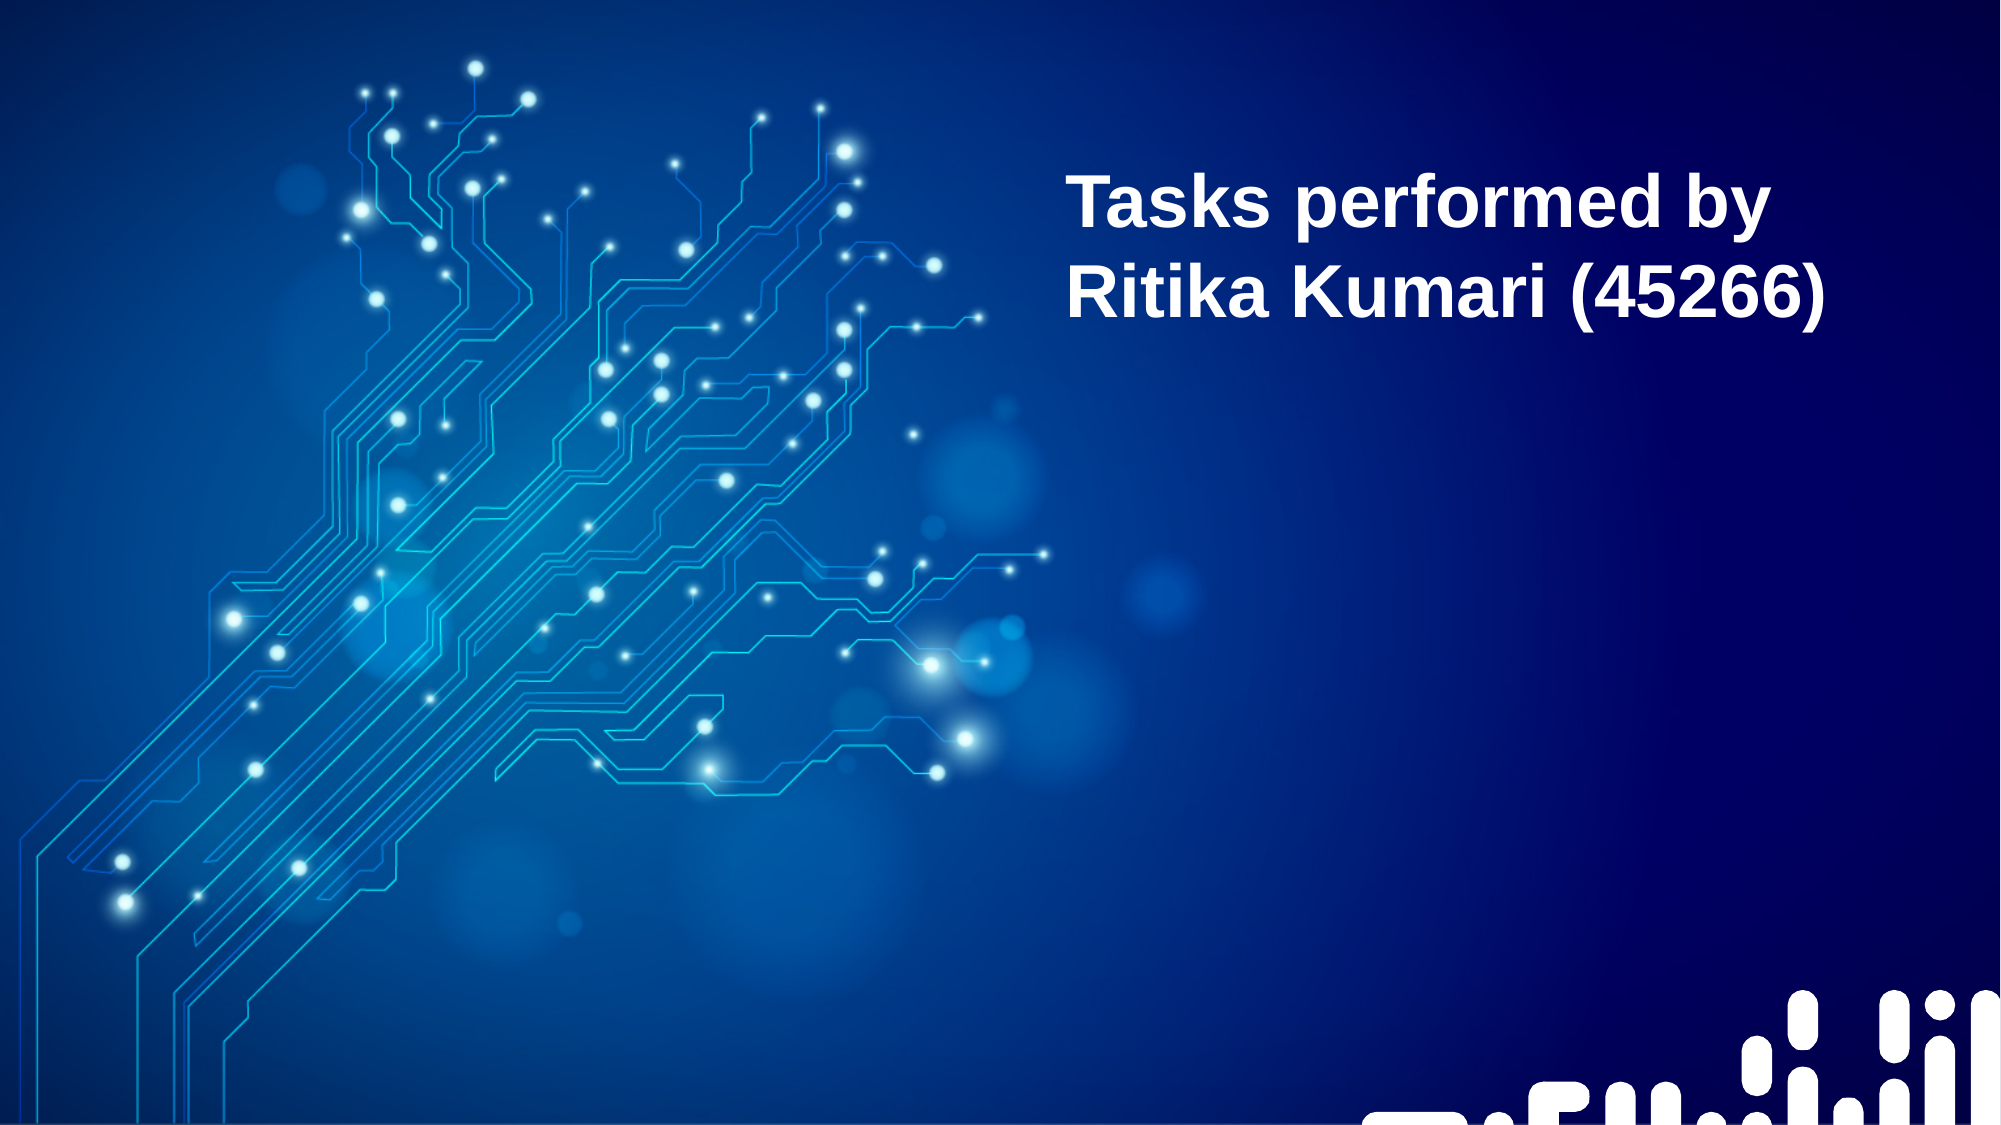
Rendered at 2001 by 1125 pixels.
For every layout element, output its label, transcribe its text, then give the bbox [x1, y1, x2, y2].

title Tasks performed by Ritika Kumari (45266) [1054, 89, 1872, 397]
picture [0, 0, 2001, 1125]
